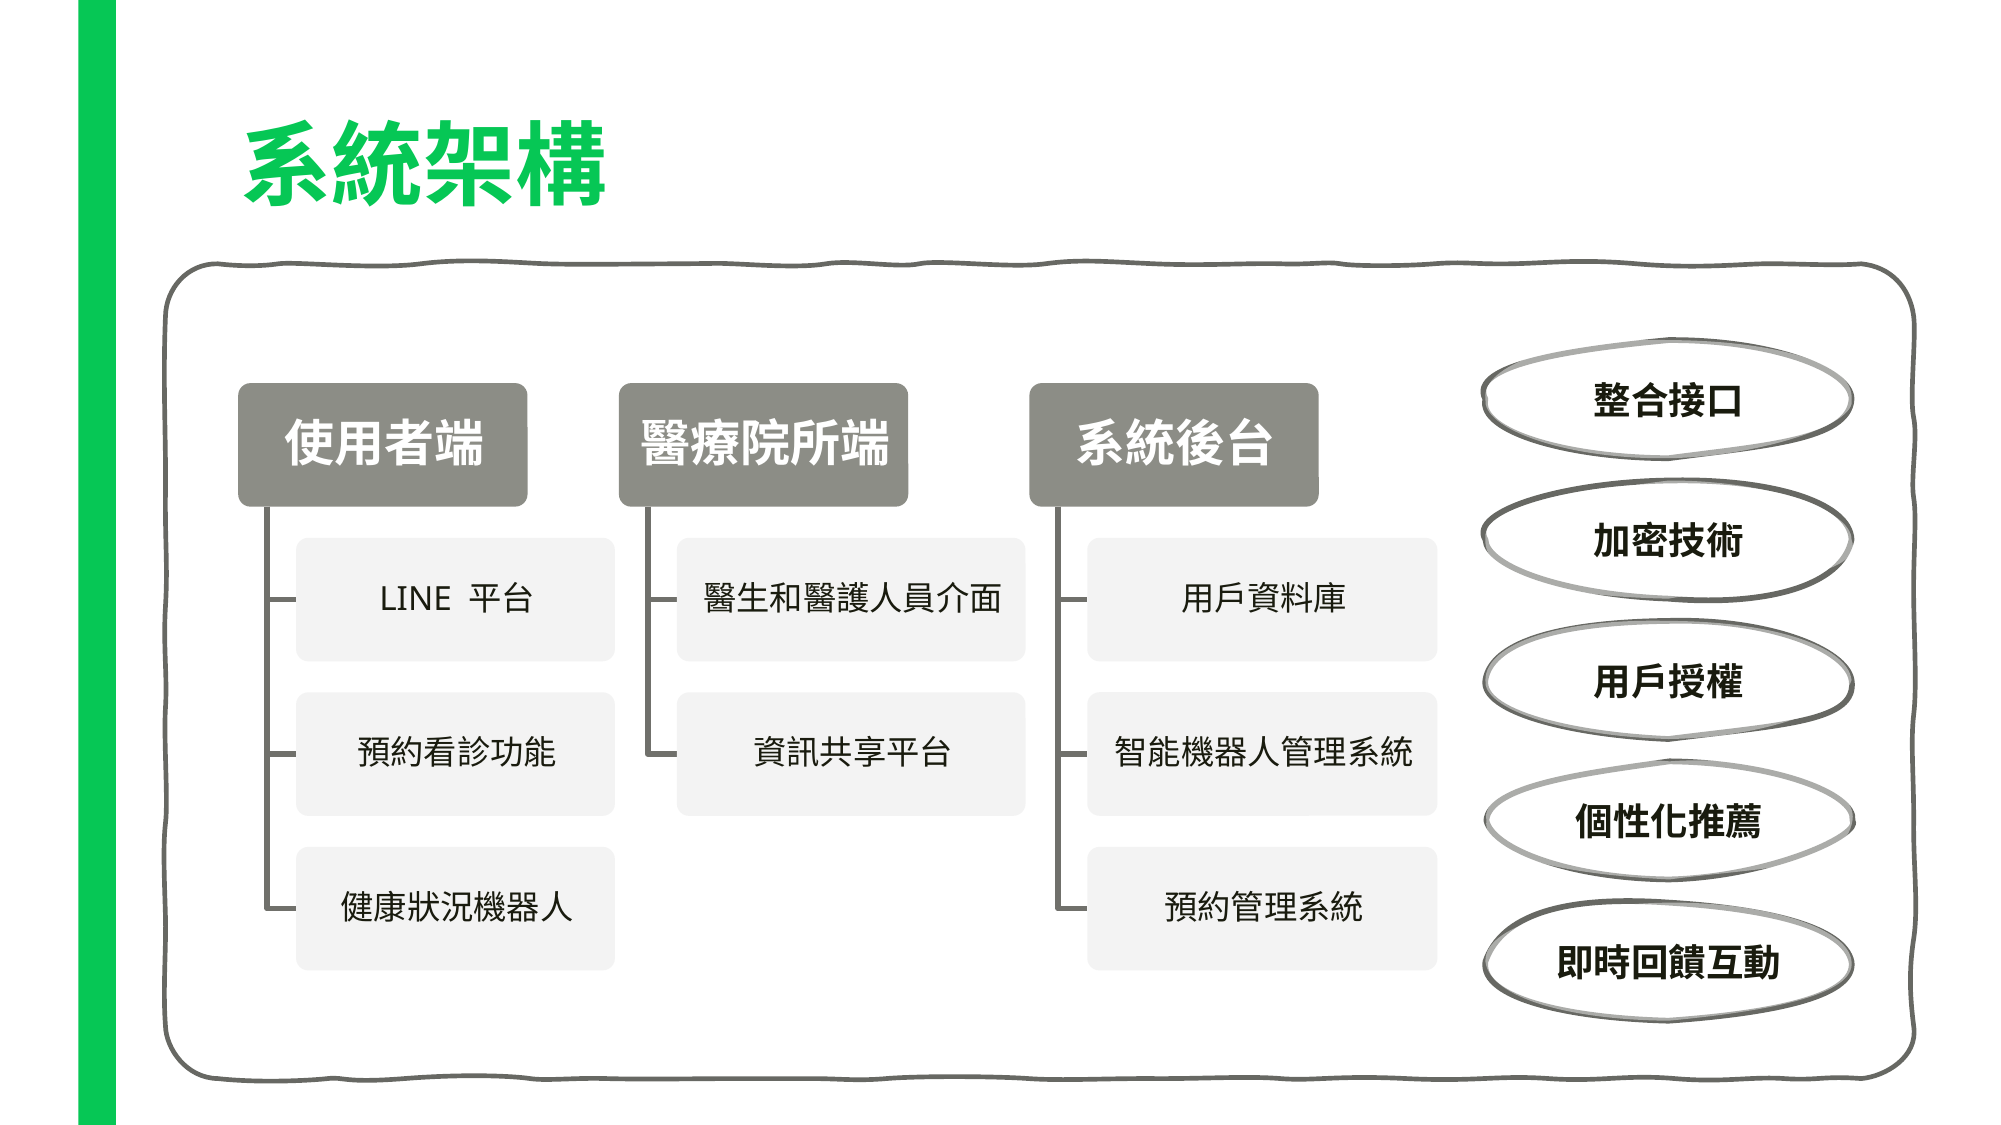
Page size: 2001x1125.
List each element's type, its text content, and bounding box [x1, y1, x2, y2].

text_box 個性化推薦 [1626, 758, 1857, 883]
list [50, 382, 1626, 971]
text_box 加密技術 [1626, 477, 1855, 604]
text_box 用戶授權 [1626, 617, 1855, 742]
text_box 即時回饋互動 [1483, 898, 1855, 1024]
title 系統架構 [225, 112, 1800, 263]
text_box 整合接口 [1483, 337, 1855, 462]
text_box [161, 258, 1919, 1084]
